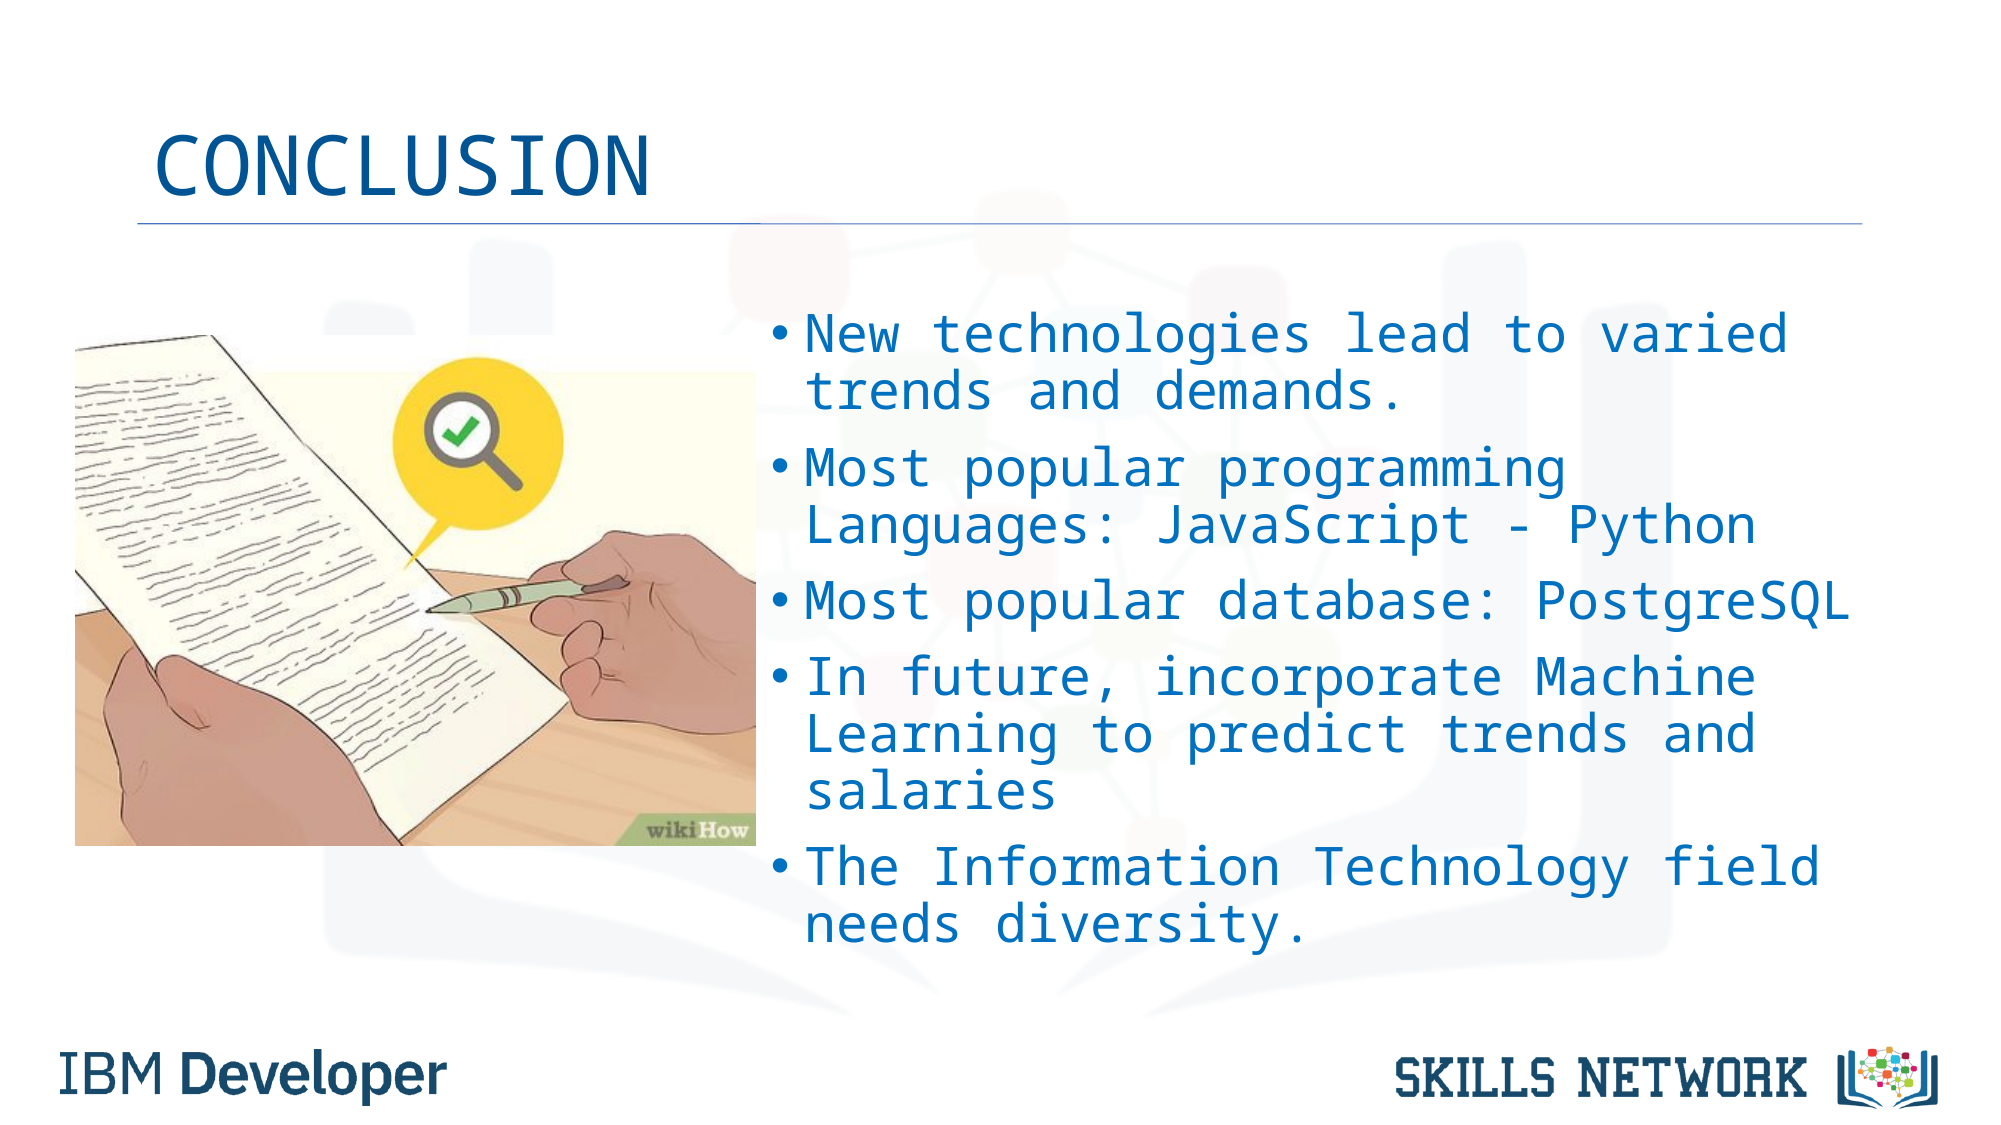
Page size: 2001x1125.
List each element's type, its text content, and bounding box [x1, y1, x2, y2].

picture [1390, 1045, 1945, 1111]
title CONCLUSION [137, 59, 1863, 278]
picture [75, 335, 756, 846]
list New technologies lead to varied trends and demands. Most popular programming Languages: JavaScript - Python Most popular database: PostgreSQL In future, incorporate Machine Learning to predict trends and salaries The Information Technology field needs diversity. [755, 299, 1873, 1014]
picture [55, 1045, 459, 1108]
